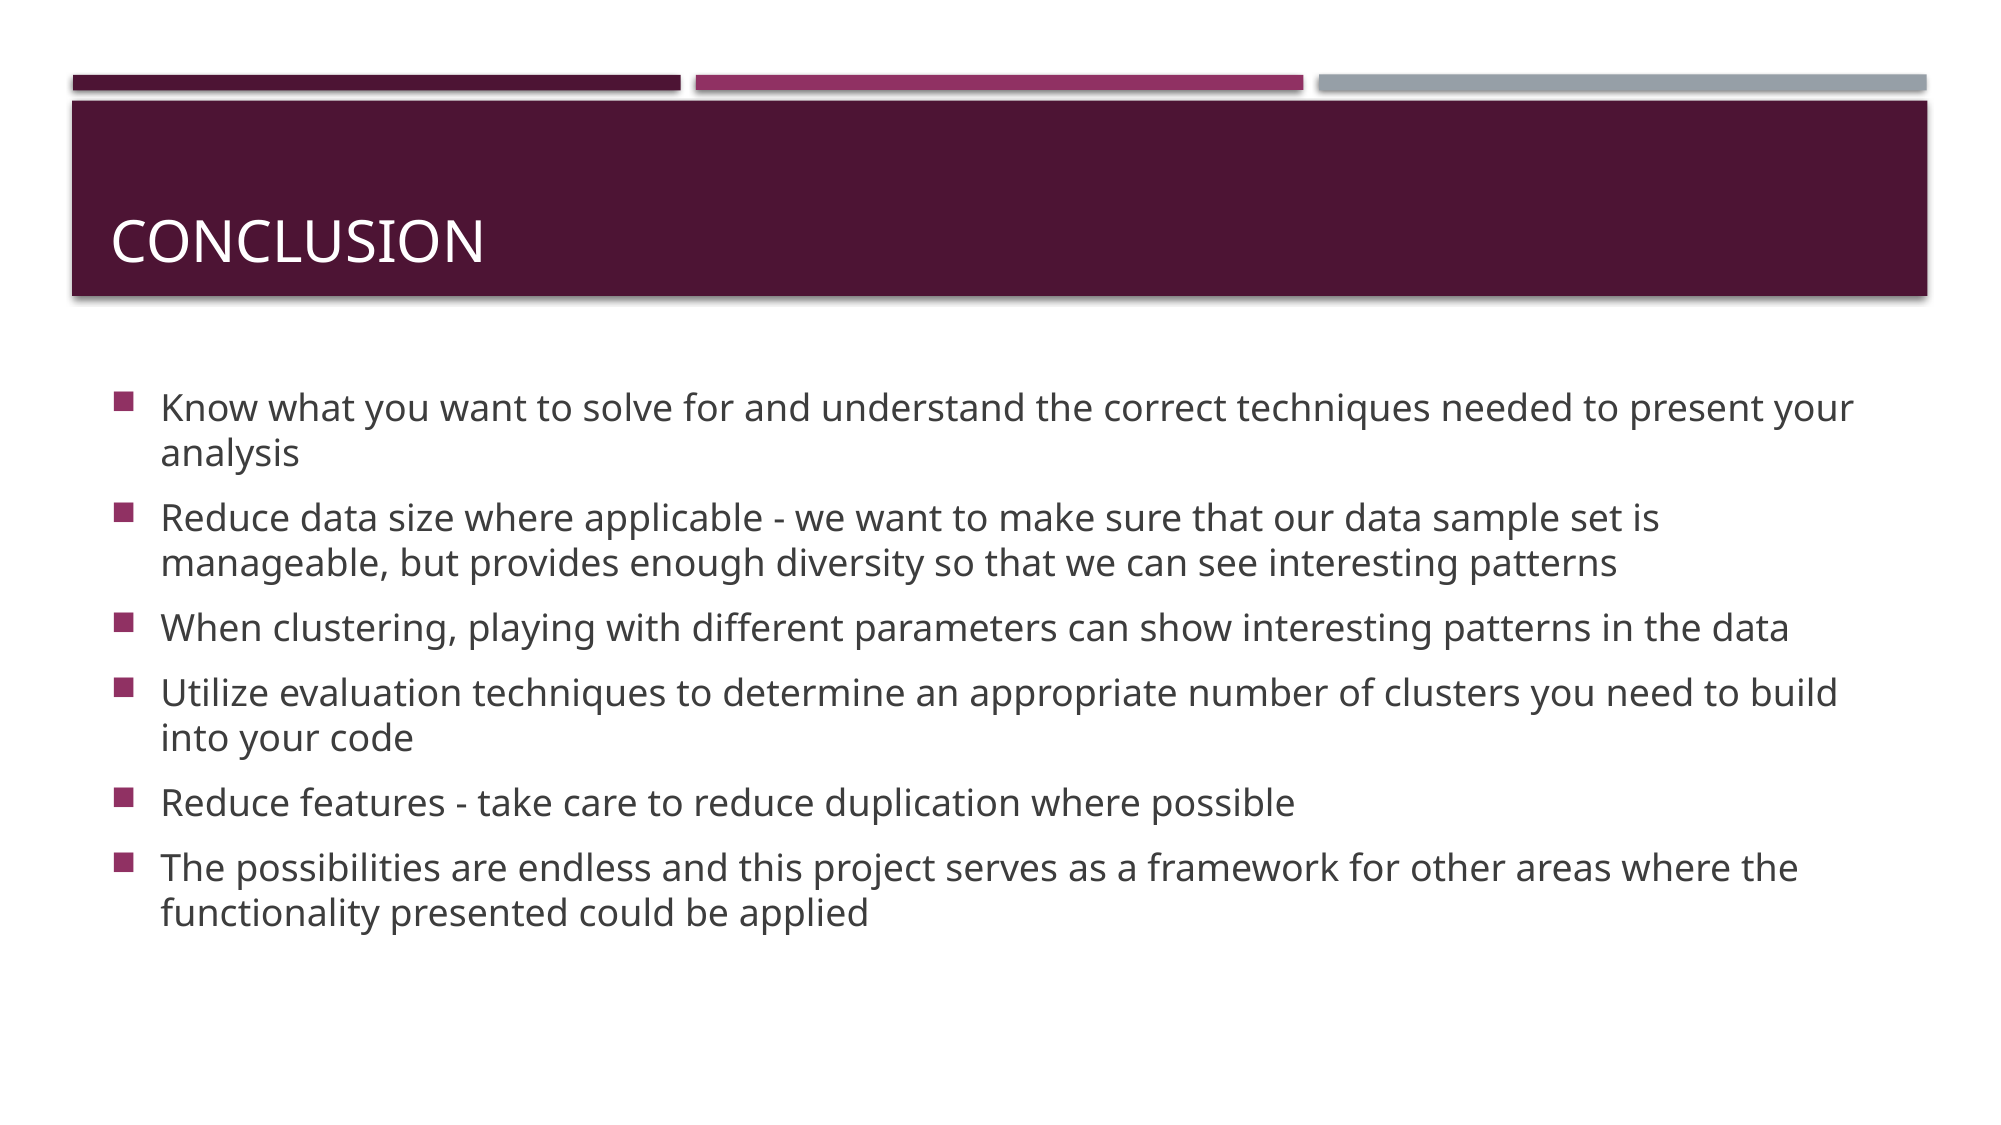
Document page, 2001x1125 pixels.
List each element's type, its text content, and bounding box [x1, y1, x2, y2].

list Know what you want to solve for and understand the correct techniques needed to present your analysis Reduce data size where applicable - we want to make sure that our data sample set is manageable, but provides enough diversity so that we can see interesting patterns When clustering, playing with different parameters can show interesting patterns in the data Utilize evaluation techniques to determine an appropriate number of clusters you need to build into your code Reduce features - take care to reduce duplication where possible The possibilities are endless and this project serves as a framework for other areas where the functionality presented could be applied [95, 357, 1905, 962]
title Conclusion [95, 115, 1905, 282]
